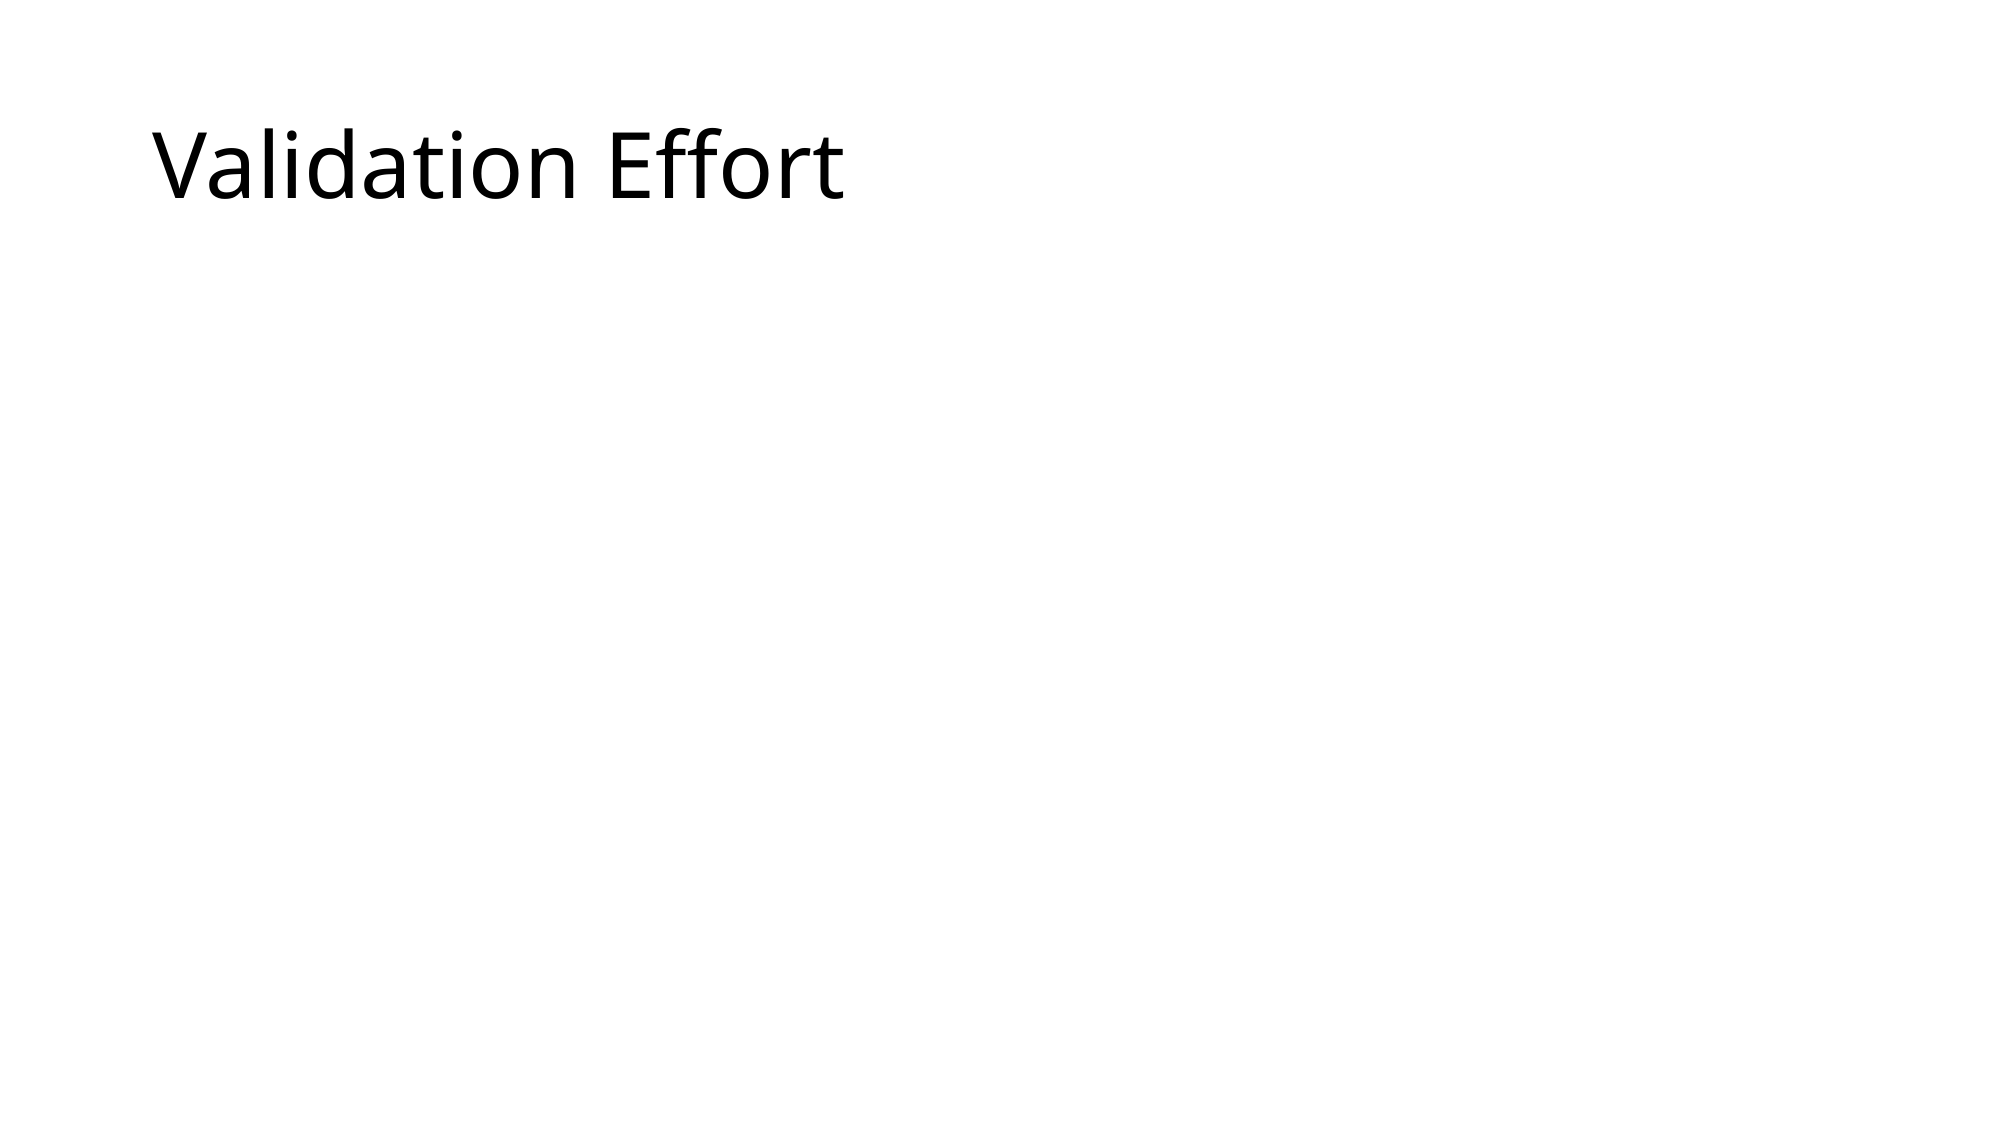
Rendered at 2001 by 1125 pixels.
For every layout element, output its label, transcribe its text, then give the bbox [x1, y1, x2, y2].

title Validation Effort [137, 59, 1863, 278]
